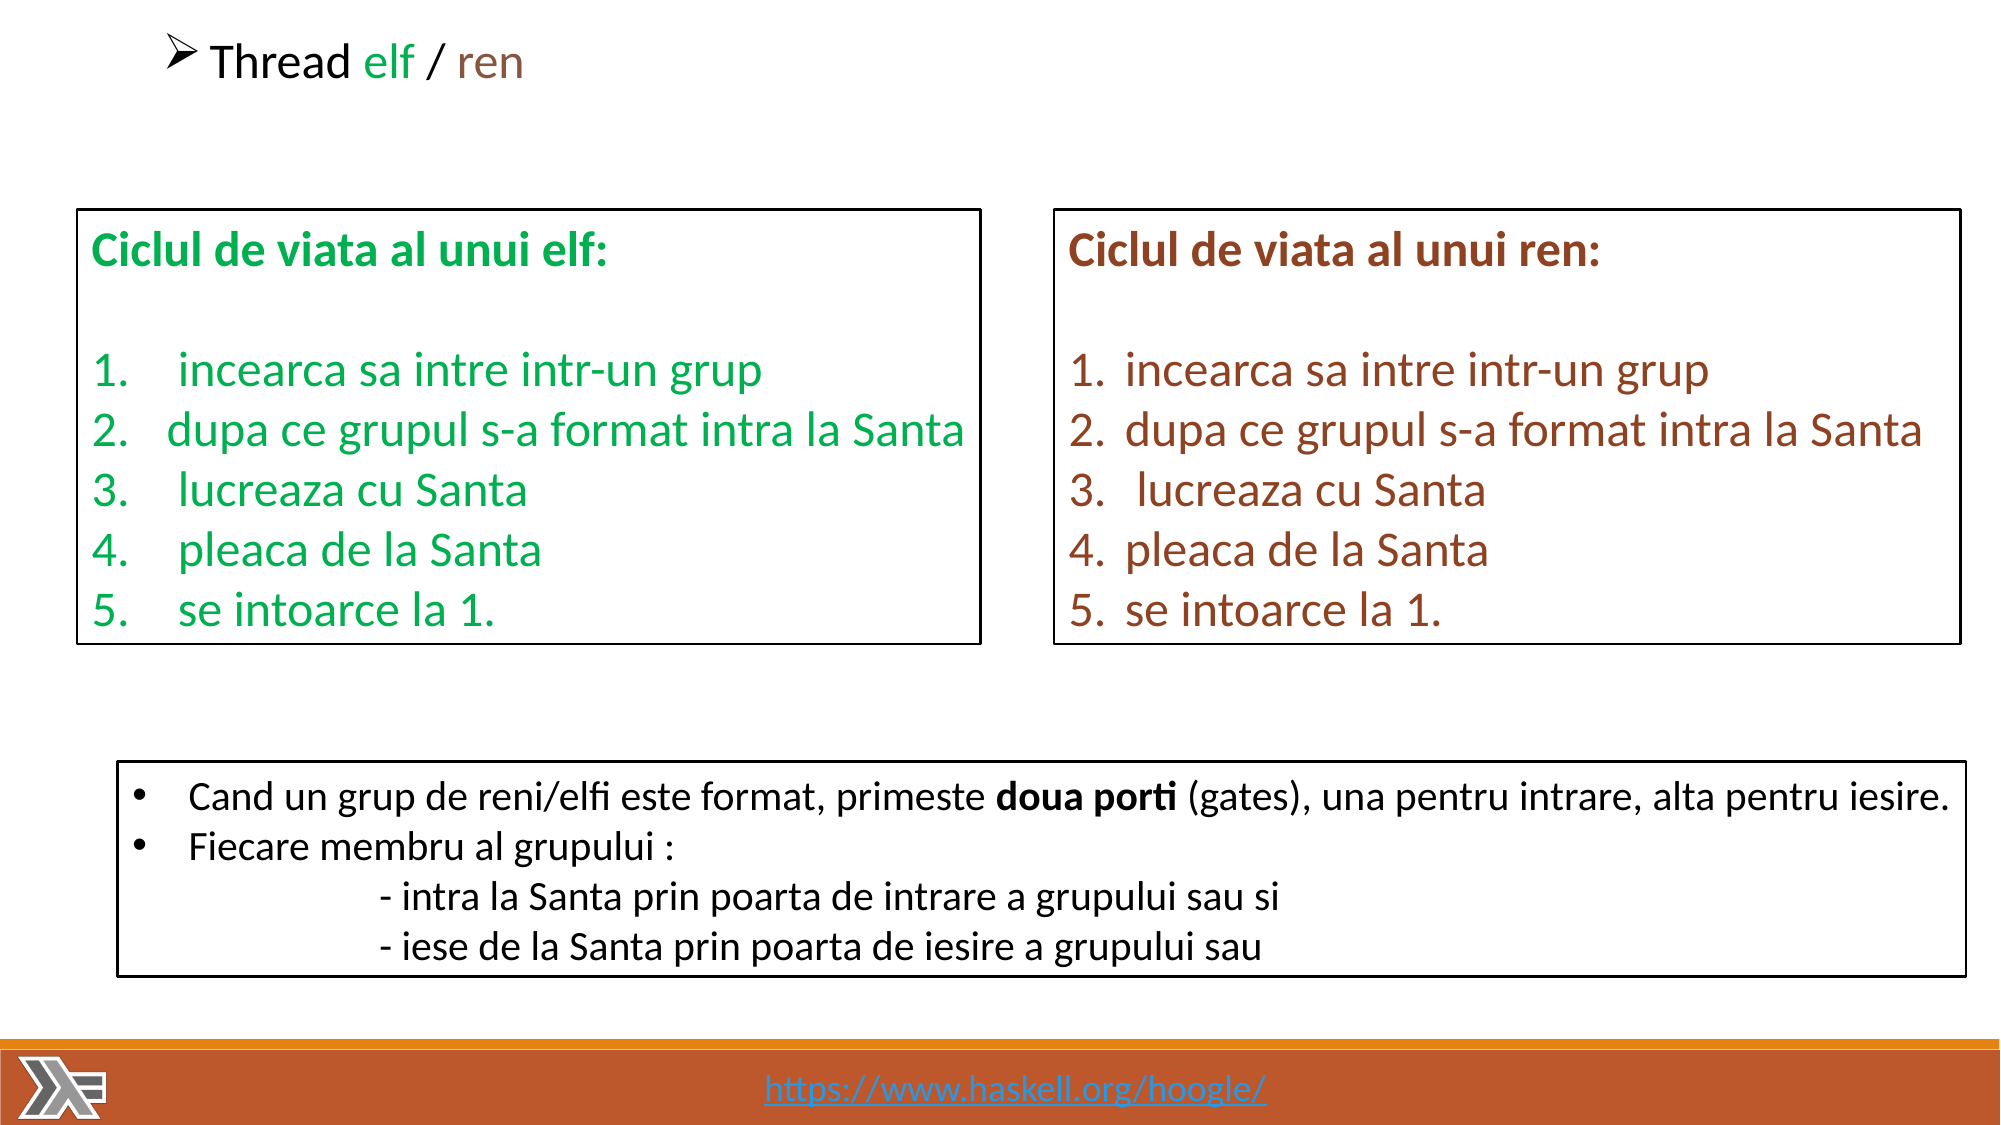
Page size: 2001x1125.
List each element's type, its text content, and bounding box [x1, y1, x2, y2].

text_box Ciclul de viata al unui elf: incearca sa intre intr-un grup dupa ce grupul s-a format intra la Santa lucreaza cu Santa pleaca de la Santa se intoarce la 1. [76, 208, 982, 645]
picture [6, 1032, 117, 1125]
text_box Ciclul de viata al unui ren: incearca sa intre intr-un grup dupa ce grupul s-a format intra la Santa lucreaza cu Santa pleaca de la Santa se intoarce la 1. [1053, 208, 1962, 645]
text_box Cand un grup de reni/elfi este format, primeste doua porti (gates), una pentru intrare, alta pentru iesire. Fiecare membru al grupului : - intra la Santa prin poarta de intrare a grupului sau si - iese de la Santa prin poarta de iesire a grupului sau [116, 760, 1967, 978]
text_box Thread elf / ren [147, 20, 540, 96]
